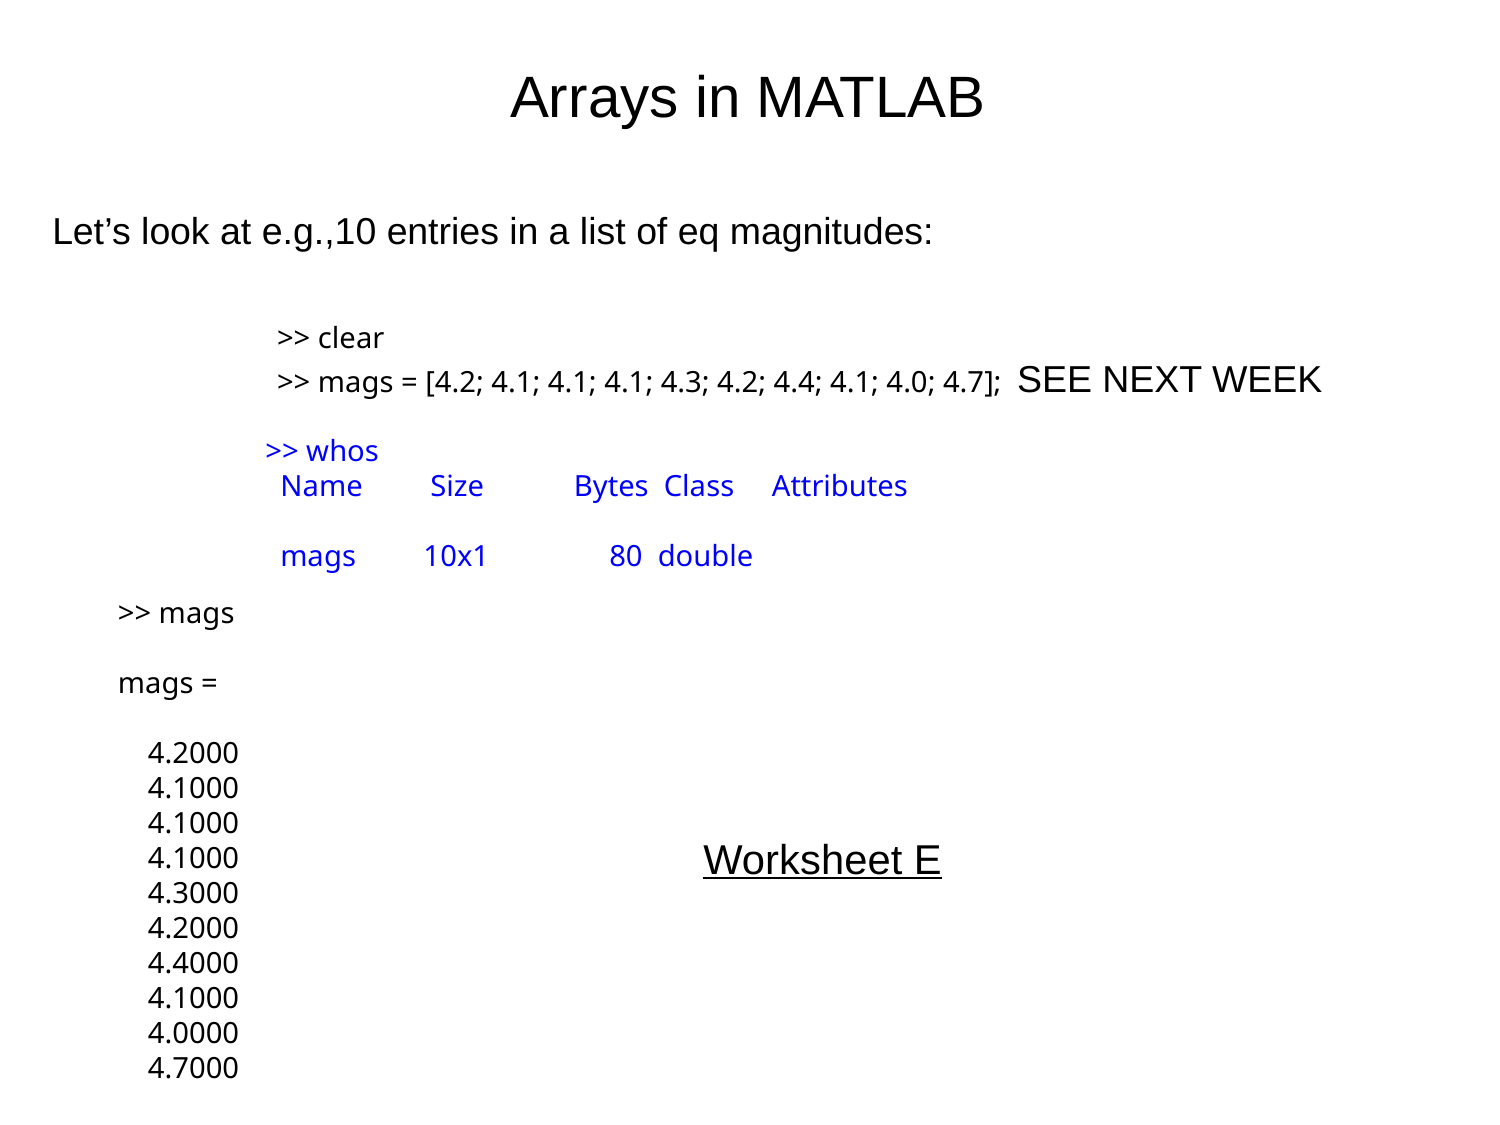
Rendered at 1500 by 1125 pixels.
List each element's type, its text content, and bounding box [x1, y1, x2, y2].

text_box >> whos Name Size Bytes Class Attributes mags 10x1 80 double [250, 424, 924, 580]
text_box >> clear >> mags = [4.2; 4.1; 4.1; 4.1; 4.3; 4.2; 4.4; 4.1; 4.0; 4.7]; SEE NEXT WEEK [262, 312, 1338, 478]
text_box Worksheet E [688, 825, 957, 890]
title Arrays in MATLAB [62, 37, 1451, 151]
text_box Let’s look at e.g.,10 entries in a list of eq magnitudes: [37, 199, 1450, 260]
text_box >> mags mags = 4.2000 4.1000 4.1000 4.1000 4.3000 4.2000 4.4000 4.1000 4.0000 4.7000 [103, 587, 255, 1092]
